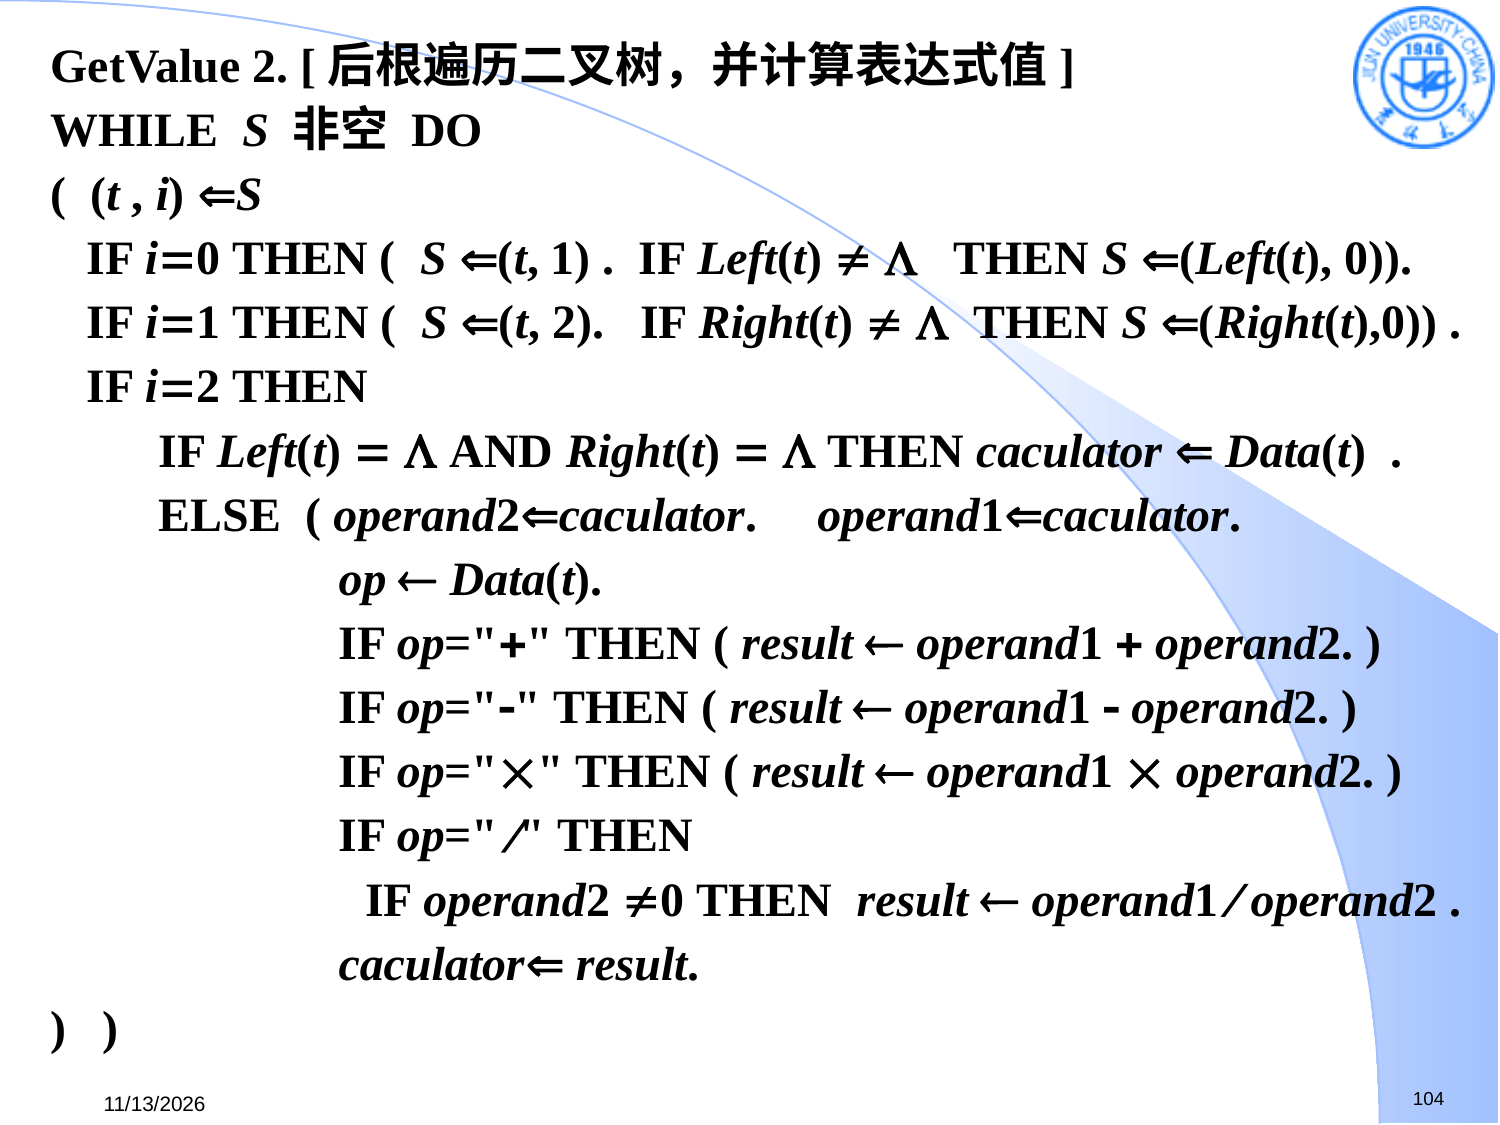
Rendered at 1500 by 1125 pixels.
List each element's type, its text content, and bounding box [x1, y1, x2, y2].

picture [1353, 6, 1495, 149]
list GetValue 2. [后根遍历二叉树，并计算表达式值] WHILE S 非空 DO ( (t , i) S IF i0 THEN ( S (t, 1) . IF Left(t)   THEN S (Left(t), 0)). IF i1 THEN ( S (t, 2). IF Right(t)   THEN S (Right(t),0)) . IF i2 THEN IF Left(t)   AND Right(t)   THEN caculator  Data(t) . ELSE ( operand2caculator. operand1caculator. op  Data(t). IF op="" THEN ( result  operand1  operand2. ) IF op="" THEN ( result  operand1  operand2. ) IF op="" THEN ( result  operand1  operand2. ) IF op=" " THEN IF operand2 0 THEN result  operand1  operand2 . caculator result. ) ) [35, 30, 1477, 1083]
